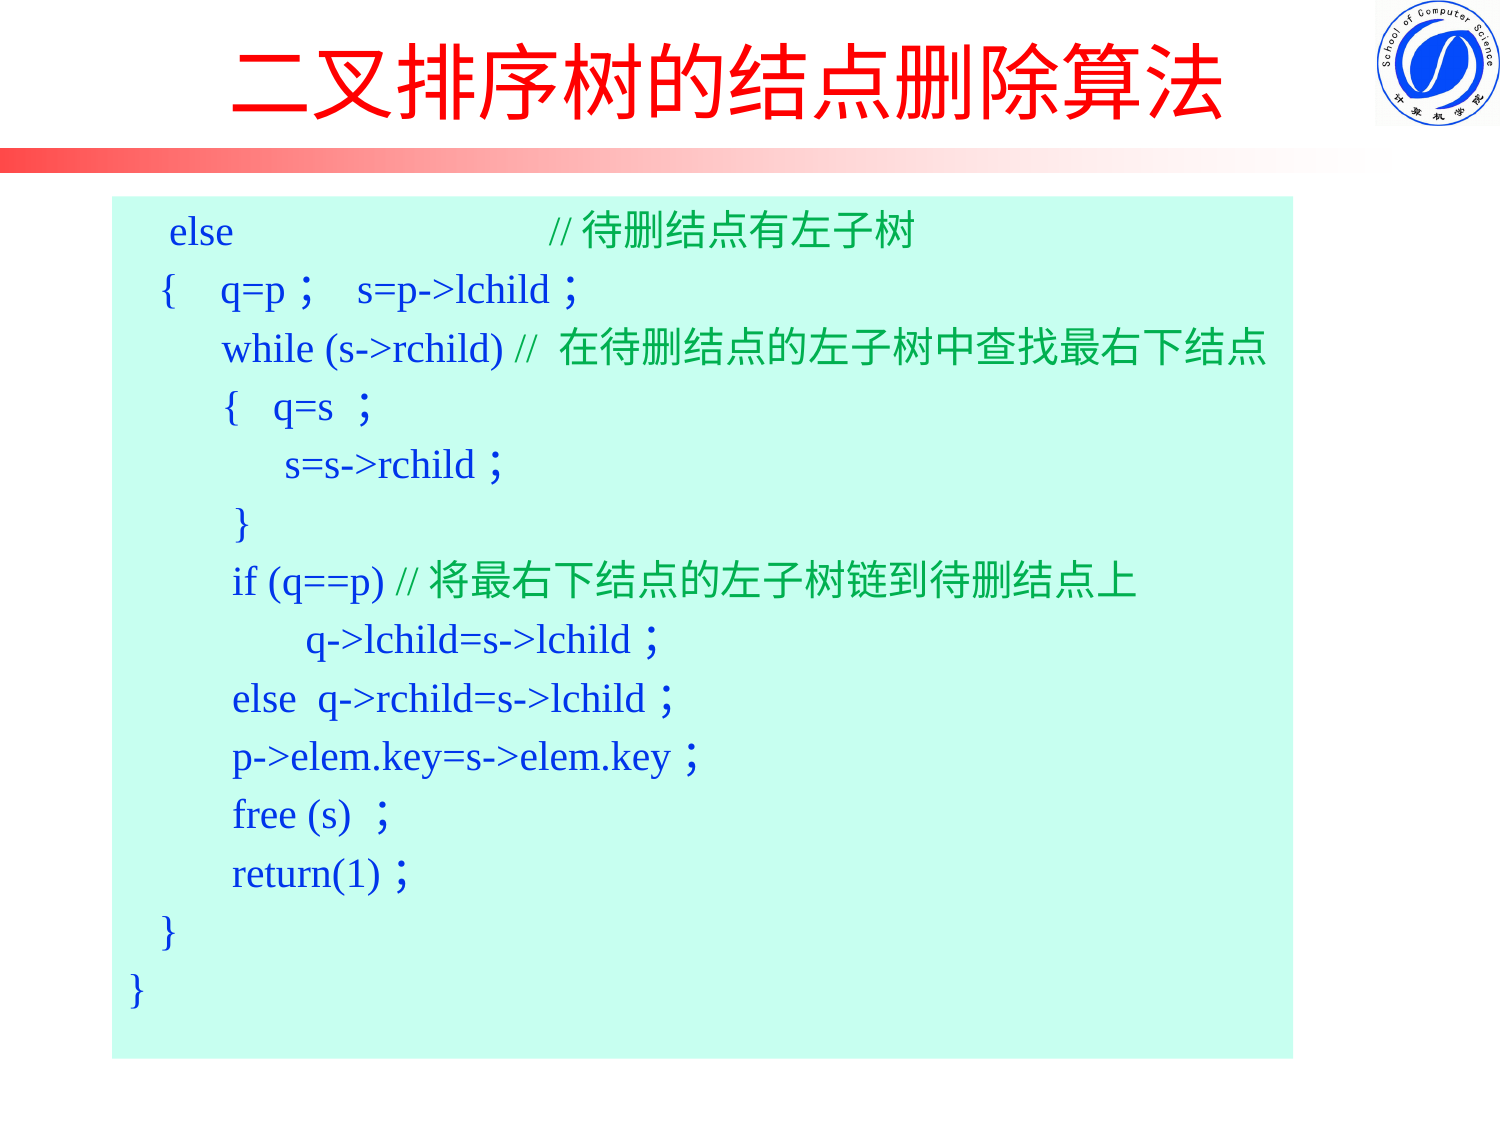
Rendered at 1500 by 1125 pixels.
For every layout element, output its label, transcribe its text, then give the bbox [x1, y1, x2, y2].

picture [1375, 0, 1500, 126]
title 二叉排序树的结点删除算法 [88, 31, 1367, 138]
list else //待删结点有左子树 { q=p； s=p->lchild； while (s->rchild) // 在待删结点的左子树中查找最右下结点 { q=s ； s=s->rchild； } if (q==p) //将最右下结点的左子树链到待删结点上 q->lchild=s->lchild； else q->rchild=s->lchild； p->elem.key=s->elem.key； free (s) ； return(1)； } } [112, 196, 1294, 1059]
